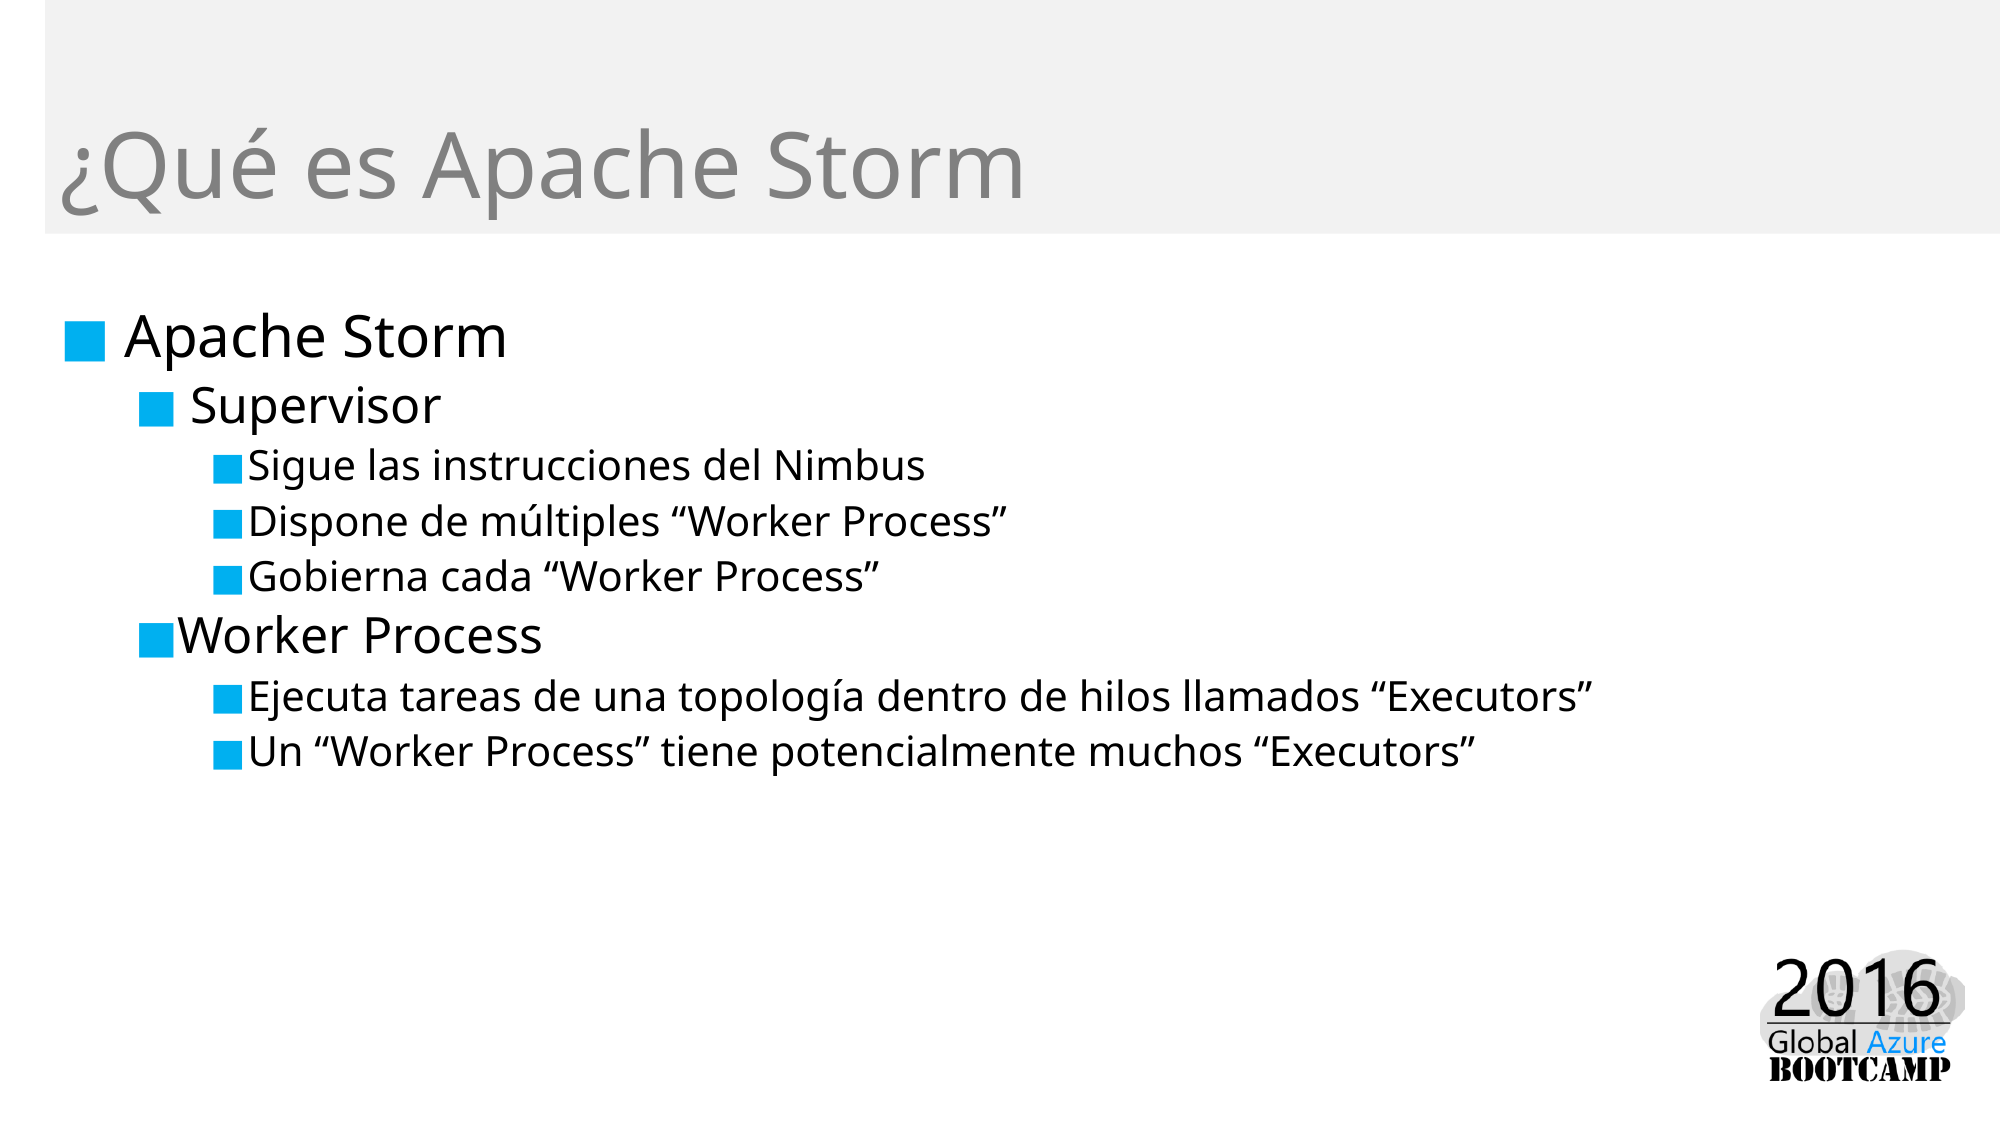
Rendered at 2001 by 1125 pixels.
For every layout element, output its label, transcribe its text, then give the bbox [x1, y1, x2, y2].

picture [1760, 938, 1965, 1088]
title ¿Qué es Apache Storm [45, 59, 1863, 278]
list Apache Storm Supervisor Sigue las instrucciones del Nimbus Dispone de múltiples “Worker Process” Gobierna cada “Worker Process” Worker Process Ejecuta tareas de una topología dentro de hilos llamados “Executors” Un “Worker Process” tiene potencialmente muchos “Executors” [45, 299, 1743, 1014]
